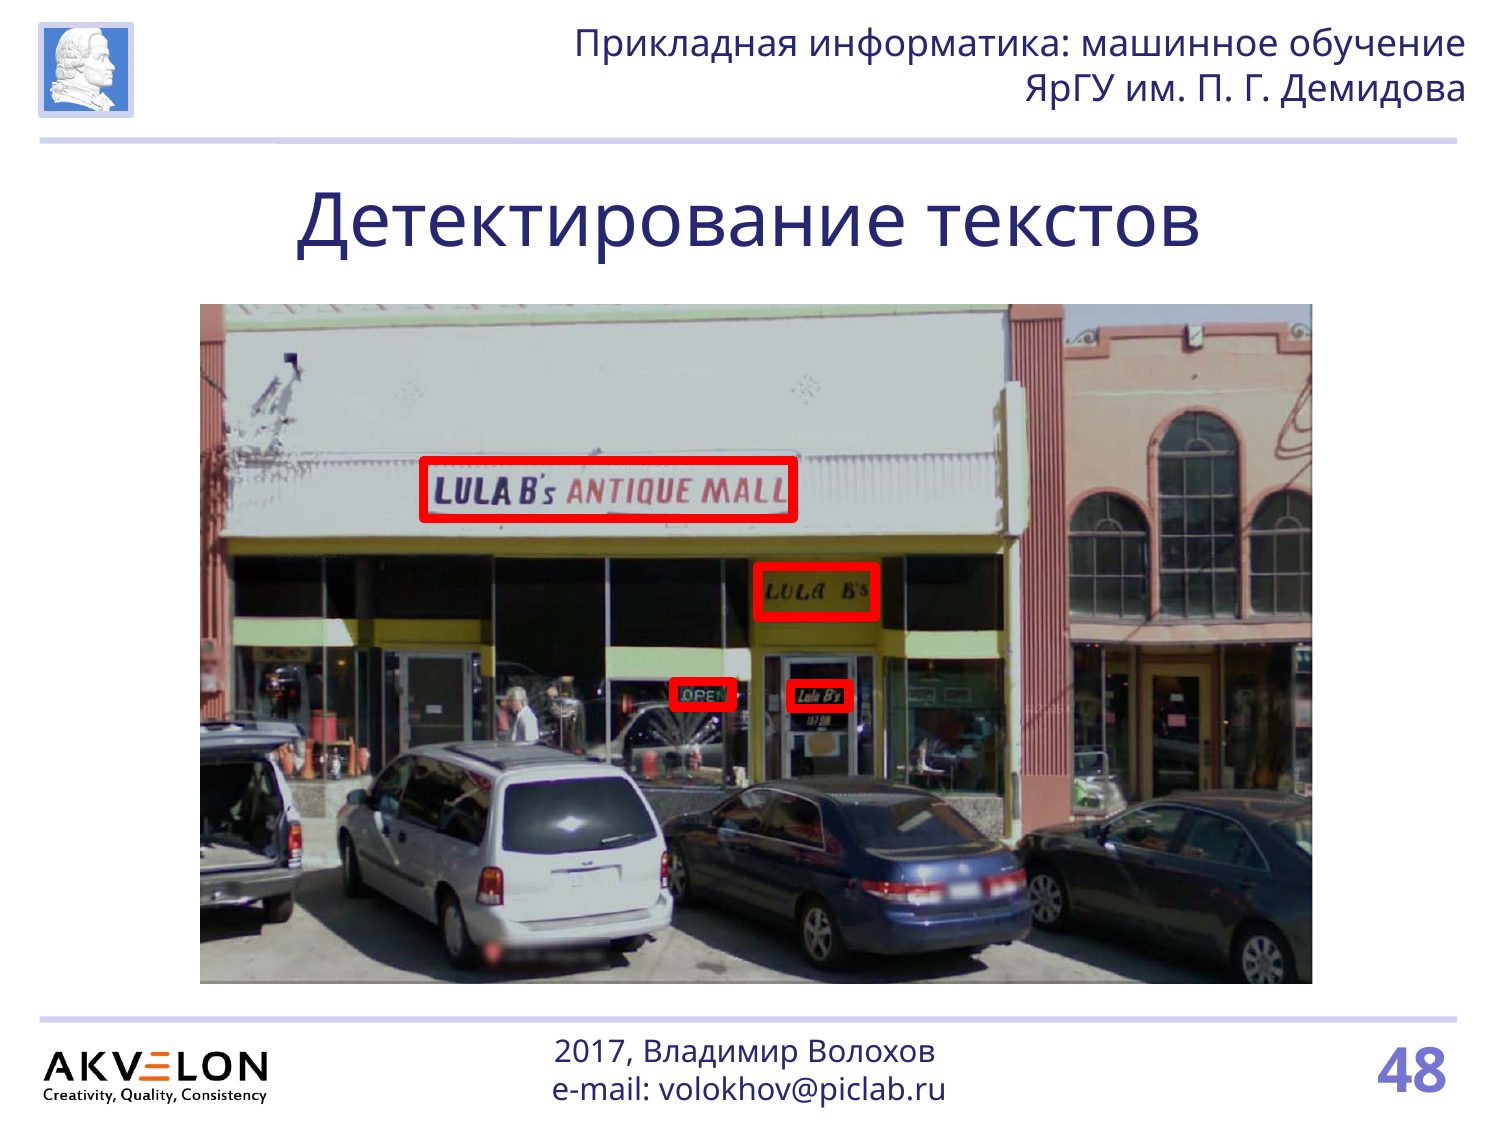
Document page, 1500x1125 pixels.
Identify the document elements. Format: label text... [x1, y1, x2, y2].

footer 2017, Владимир Волохов e-mail: volokhov@piclab.ru [526, 1031, 973, 1107]
picture [199, 304, 1313, 984]
text_box Прикладная информатика: машинное обучение ЯрГУ им. П. Г. Демидова [559, 11, 1482, 116]
text_box 48 [1362, 1022, 1464, 1113]
text_box Детектирование текстов [11, 163, 1489, 269]
picture [39, 23, 131, 117]
picture [40, 1047, 268, 1107]
